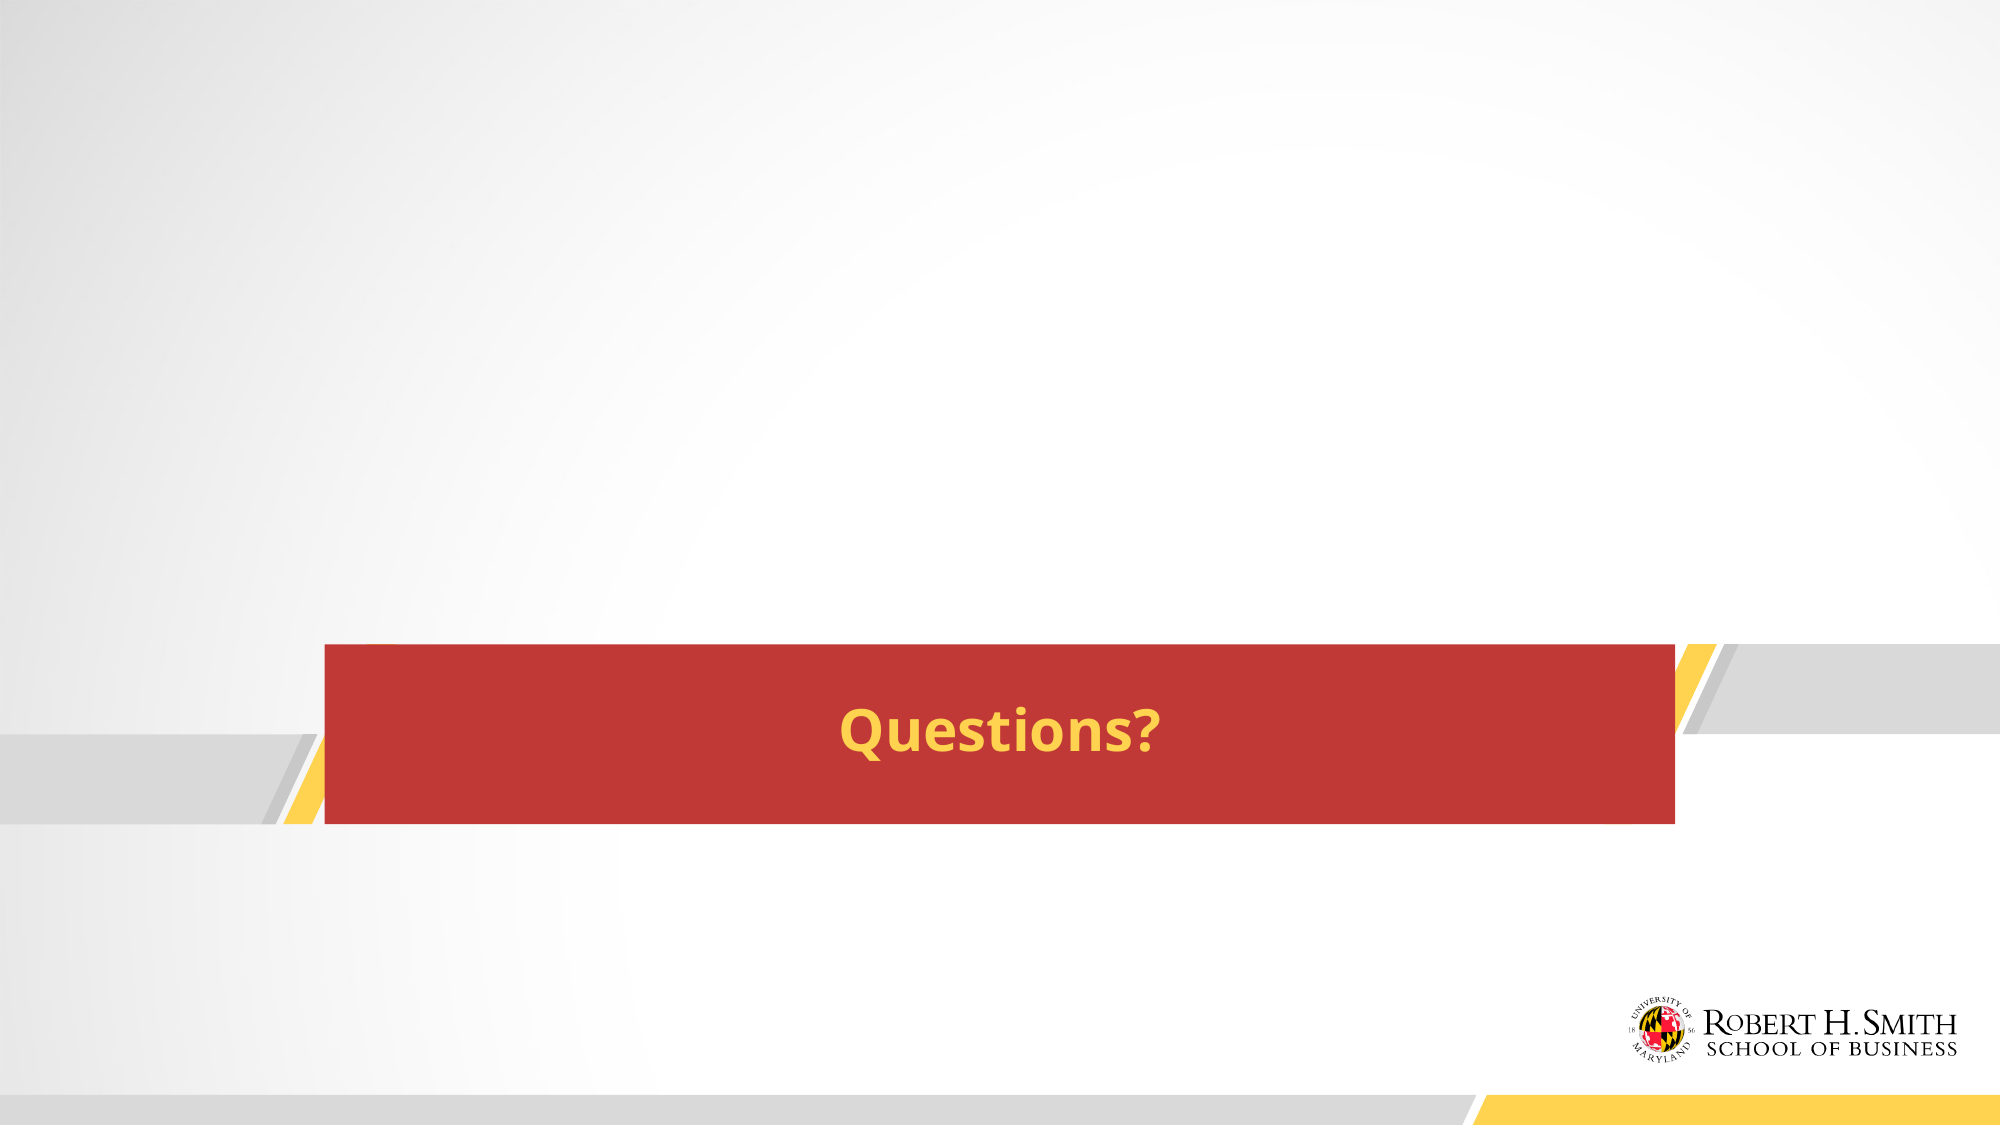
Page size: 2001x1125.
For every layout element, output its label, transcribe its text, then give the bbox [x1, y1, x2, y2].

picture [0, 0, 2001, 1125]
title Questions? [324, 644, 1676, 825]
